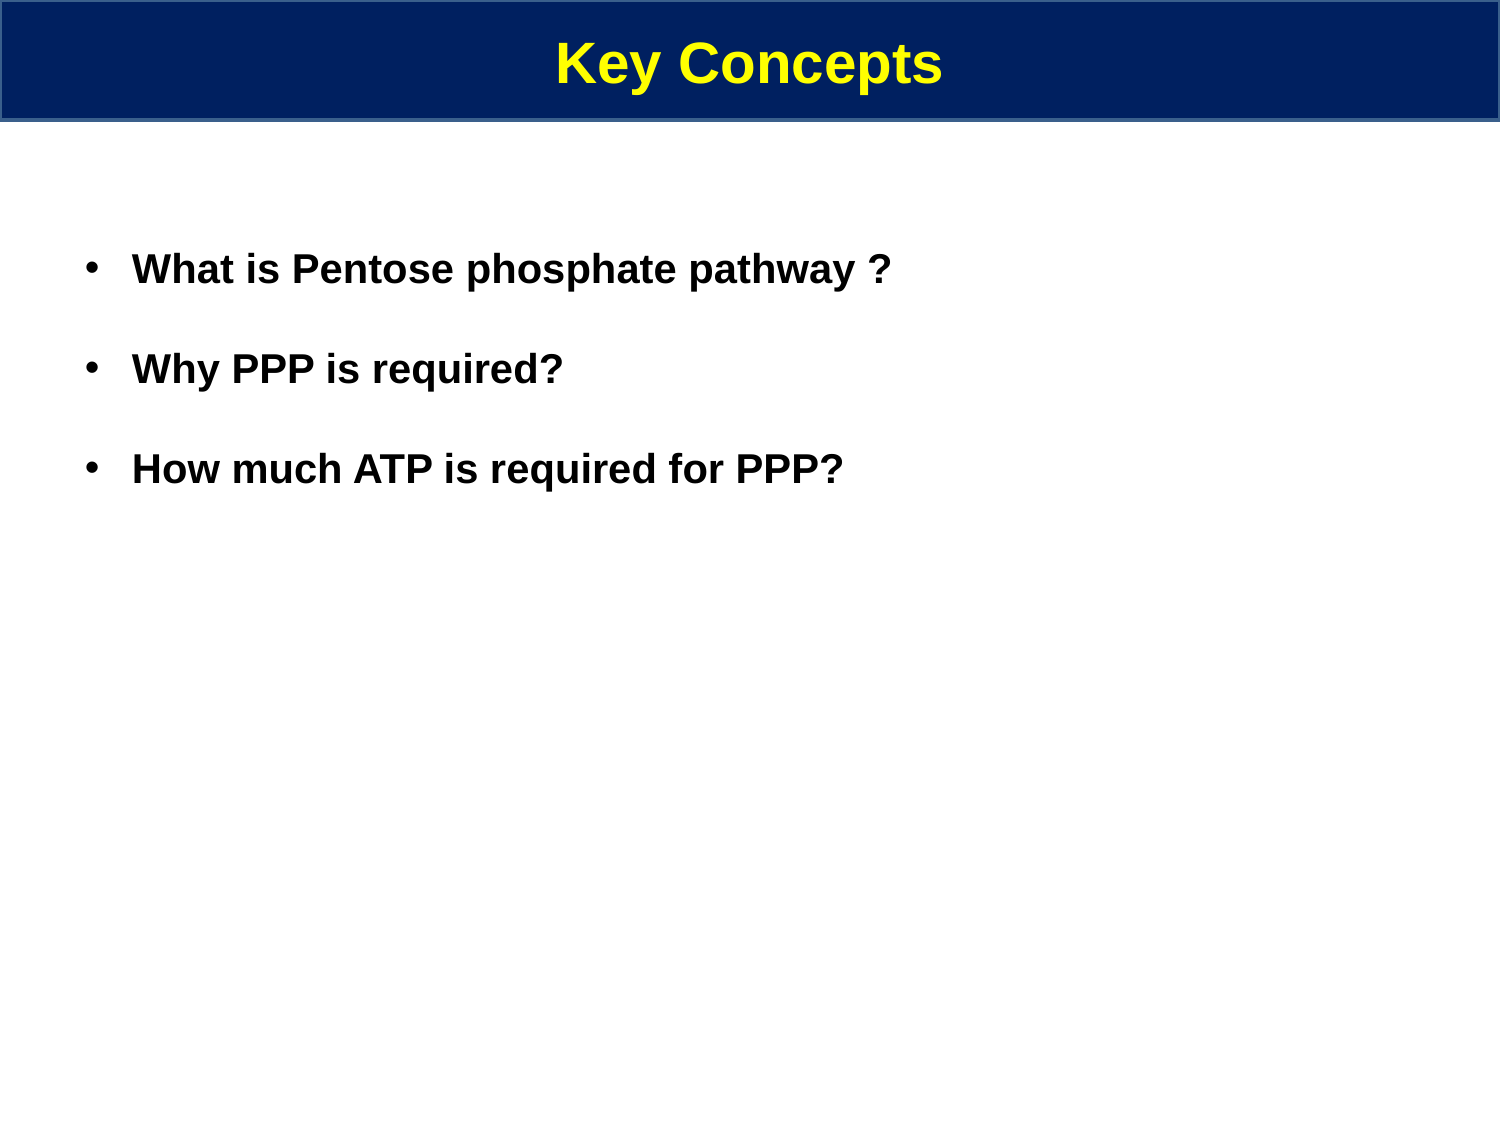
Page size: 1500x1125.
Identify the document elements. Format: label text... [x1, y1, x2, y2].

text_box Key Concepts [0, 0, 1500, 122]
text_box What is Pentose phosphate pathway ? Why PPP is required? How much ATP is required for PPP? [70, 184, 1378, 567]
